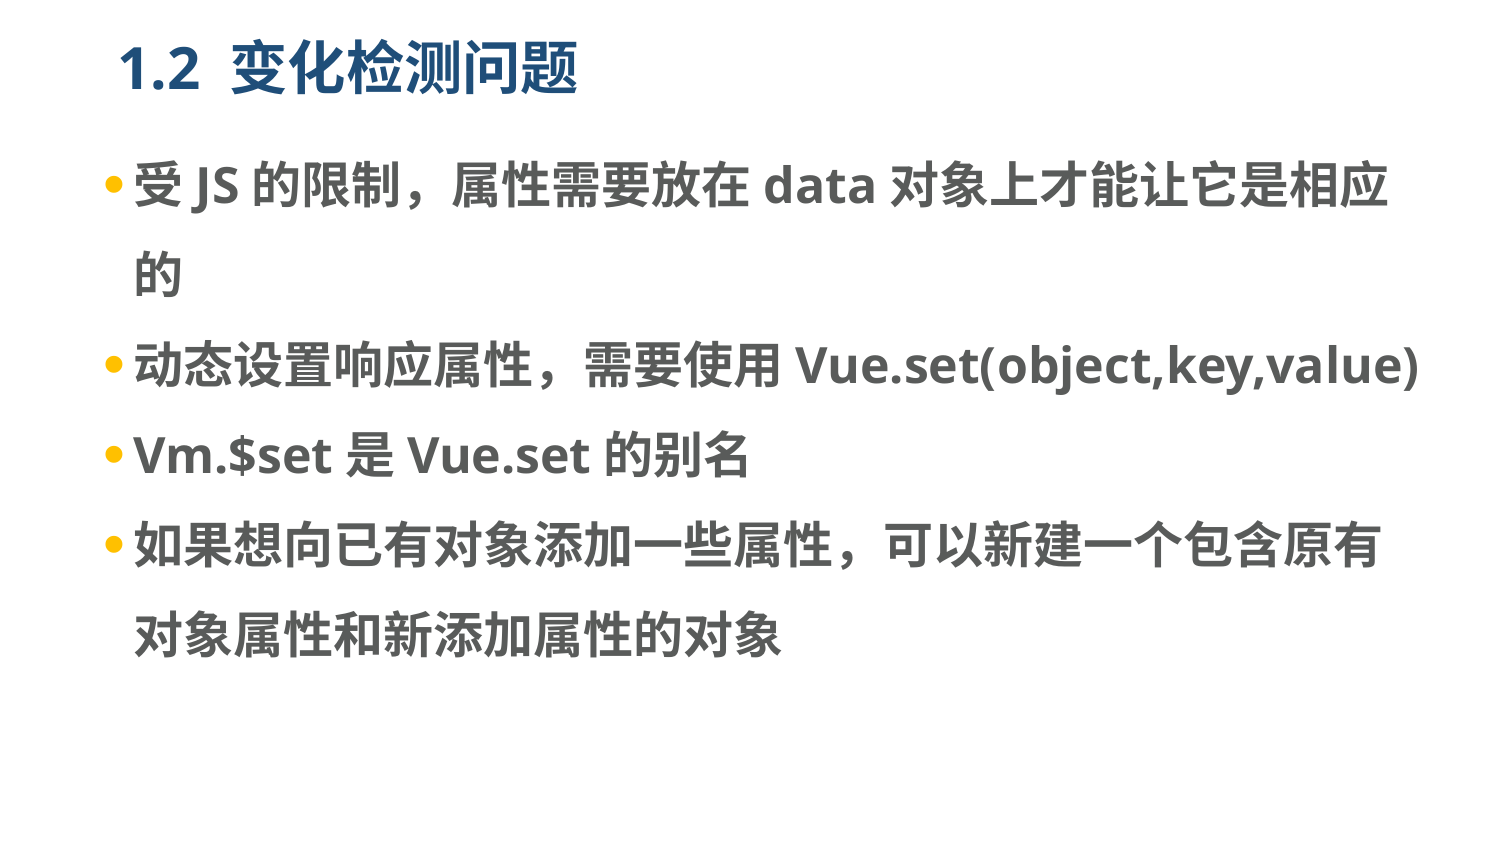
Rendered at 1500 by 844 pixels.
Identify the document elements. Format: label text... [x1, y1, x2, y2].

list 受JS的限制，属性需要放在data对象上才能让它是相应的 动态设置响应属性，需要使用Vue.set(object,key,value) Vm.$set是Vue.set的别名 如果想向已有对象添加一些属性，可以新建一个包含原有对象属性和新添加属性的对象 [88, 116, 1439, 844]
title 1.2 变化检测问题 [102, 39, 1292, 116]
